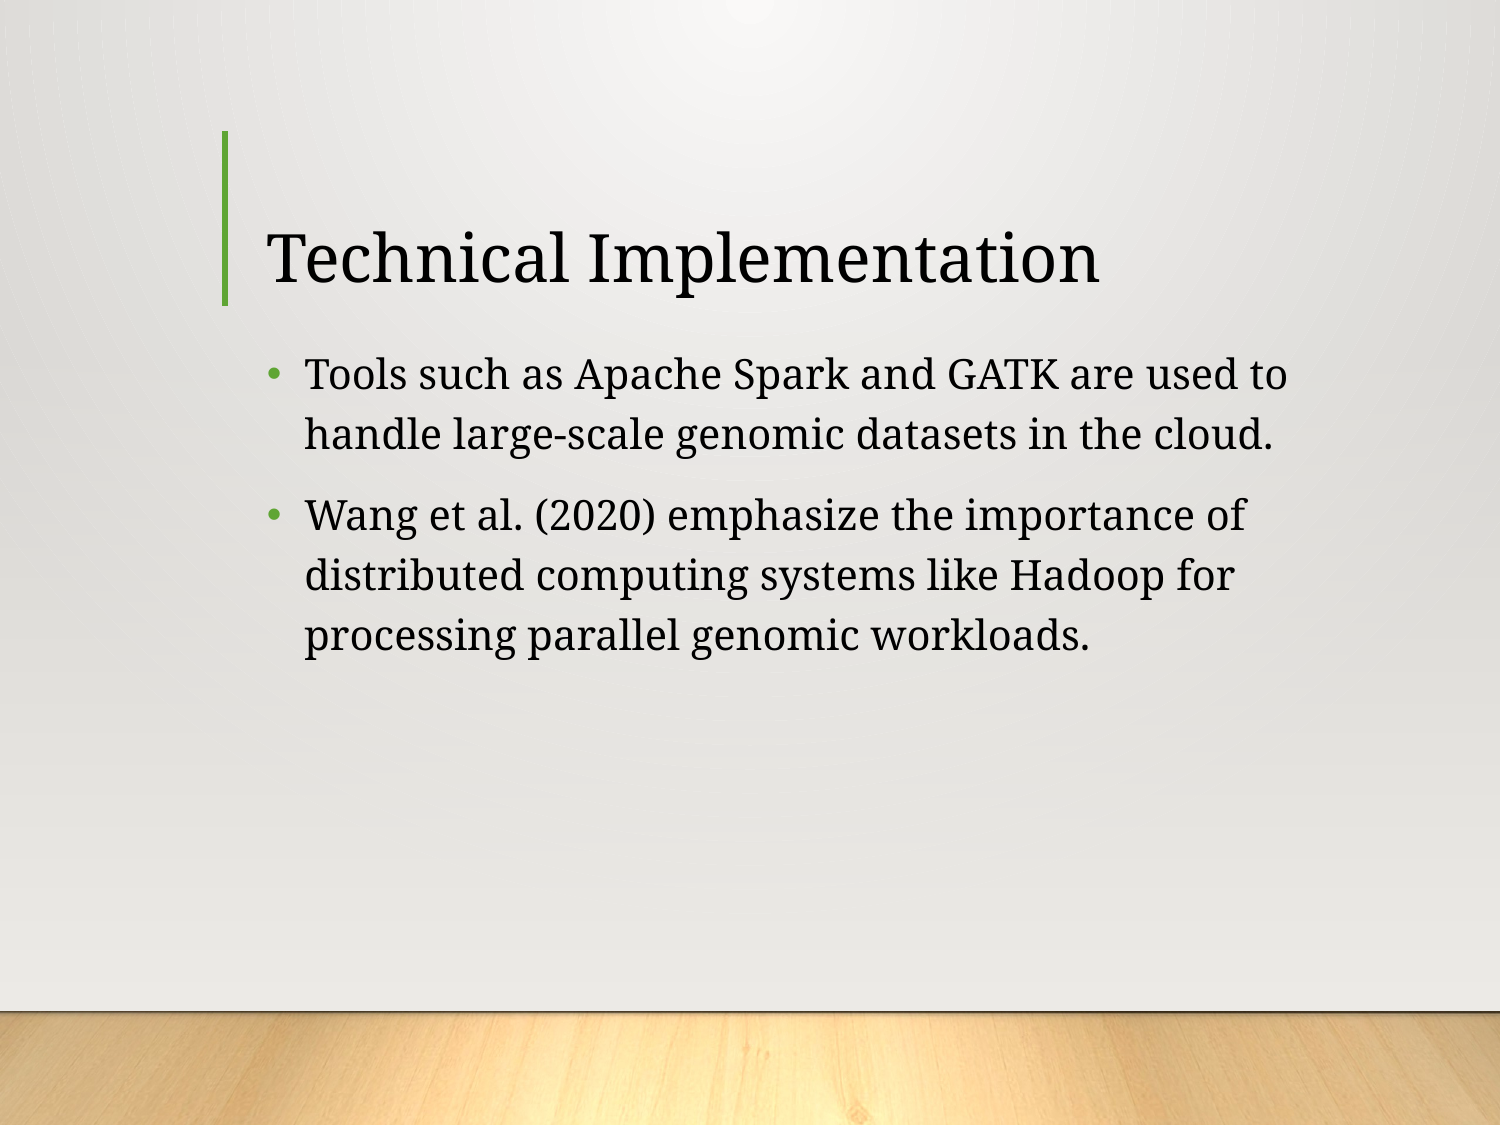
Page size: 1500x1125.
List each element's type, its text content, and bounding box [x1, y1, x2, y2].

title Technical Implementation [251, 131, 1315, 305]
picture [0, 1011, 1500, 1125]
list Tools such as Apache Spark and GATK are used to handle large-scale genomic datasets in the cloud. Wang et al. (2020) emphasize the importance of distributed computing systems like Hadoop for processing parallel genomic workloads. [251, 330, 1315, 897]
